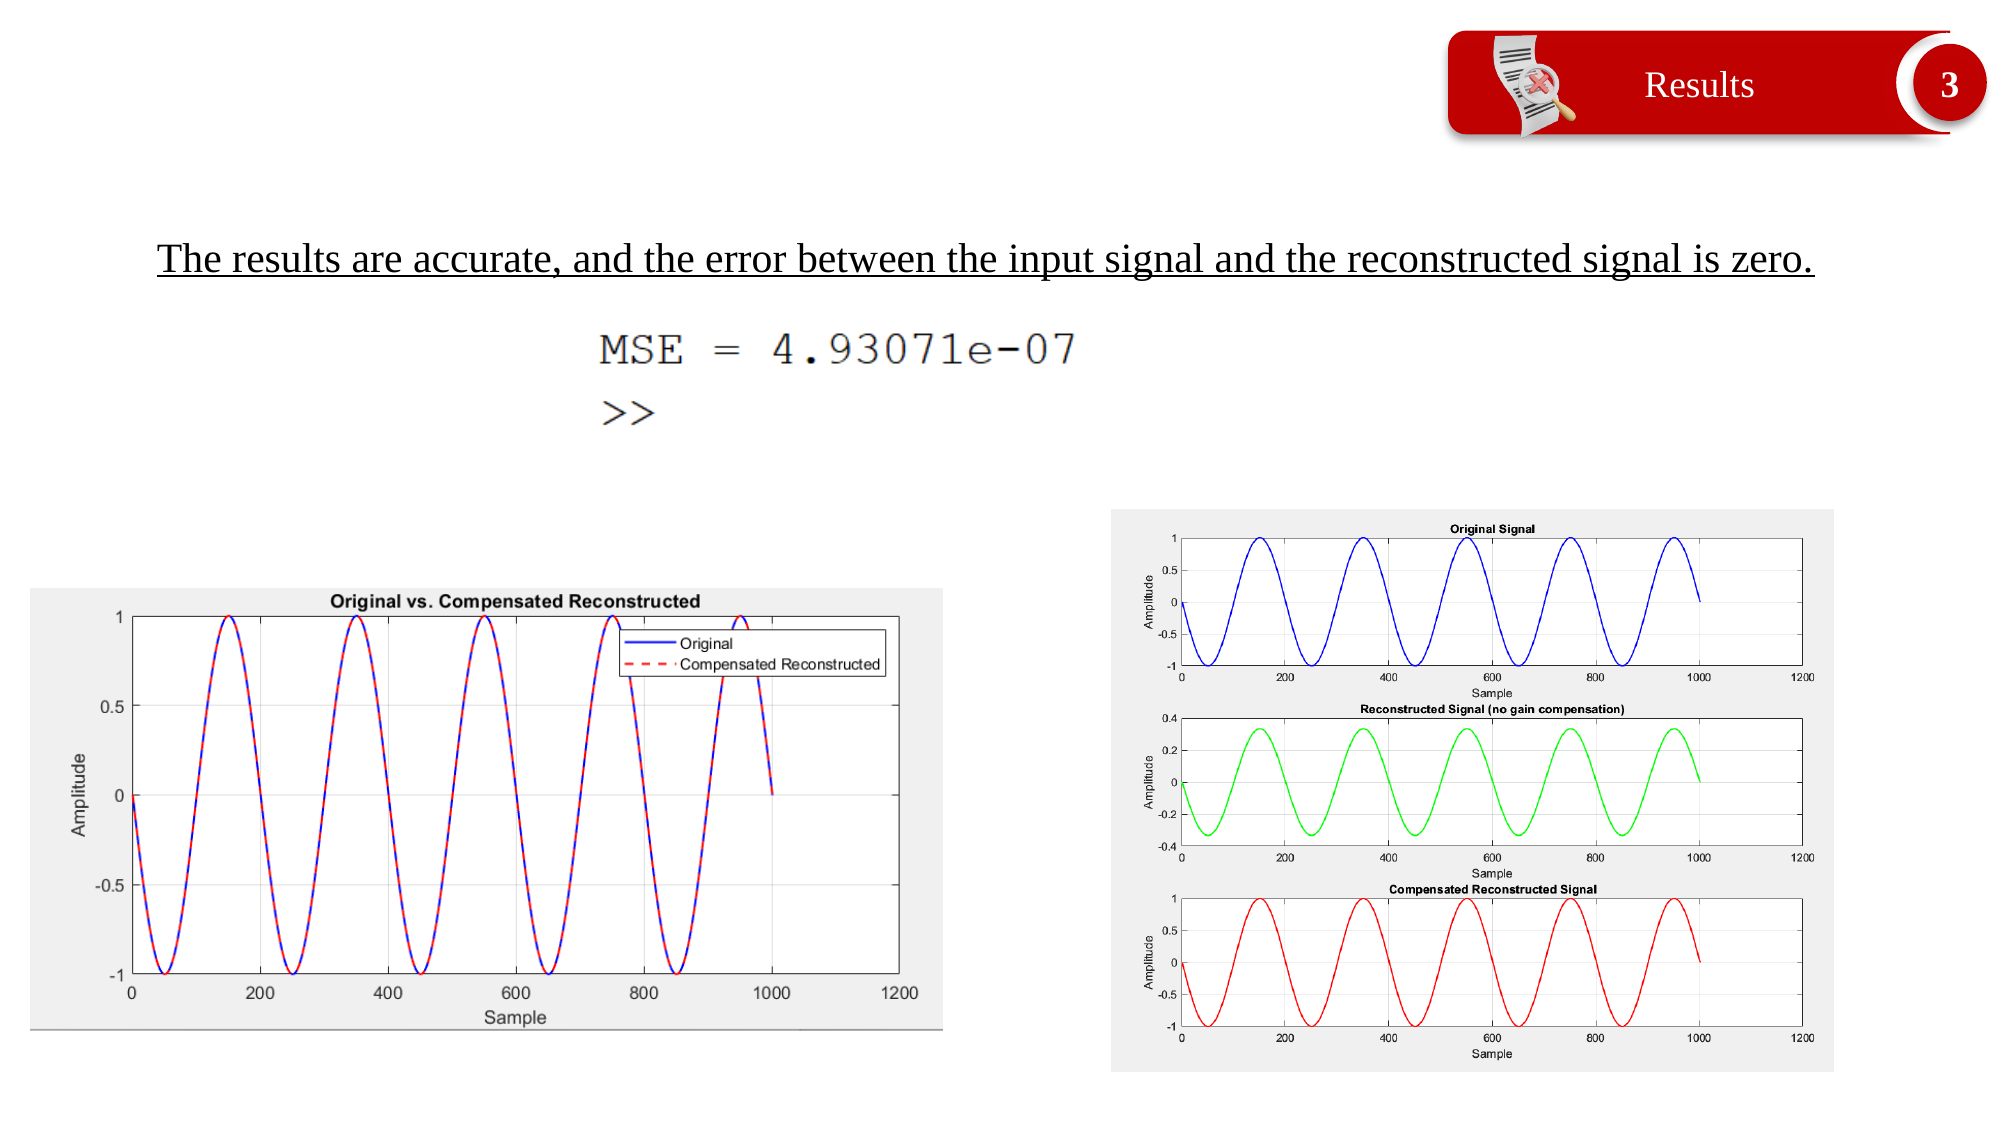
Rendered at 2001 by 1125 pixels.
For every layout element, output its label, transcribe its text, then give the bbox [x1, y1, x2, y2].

text_box 3 [1951, 43, 1987, 121]
text_box The results are accurate, and the error between the input signal and the reconstructed signal is zero. [141, 223, 1831, 288]
picture [30, 588, 943, 1031]
picture [1111, 509, 1834, 1072]
picture [594, 315, 1378, 455]
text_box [1449, 0, 1951, 168]
